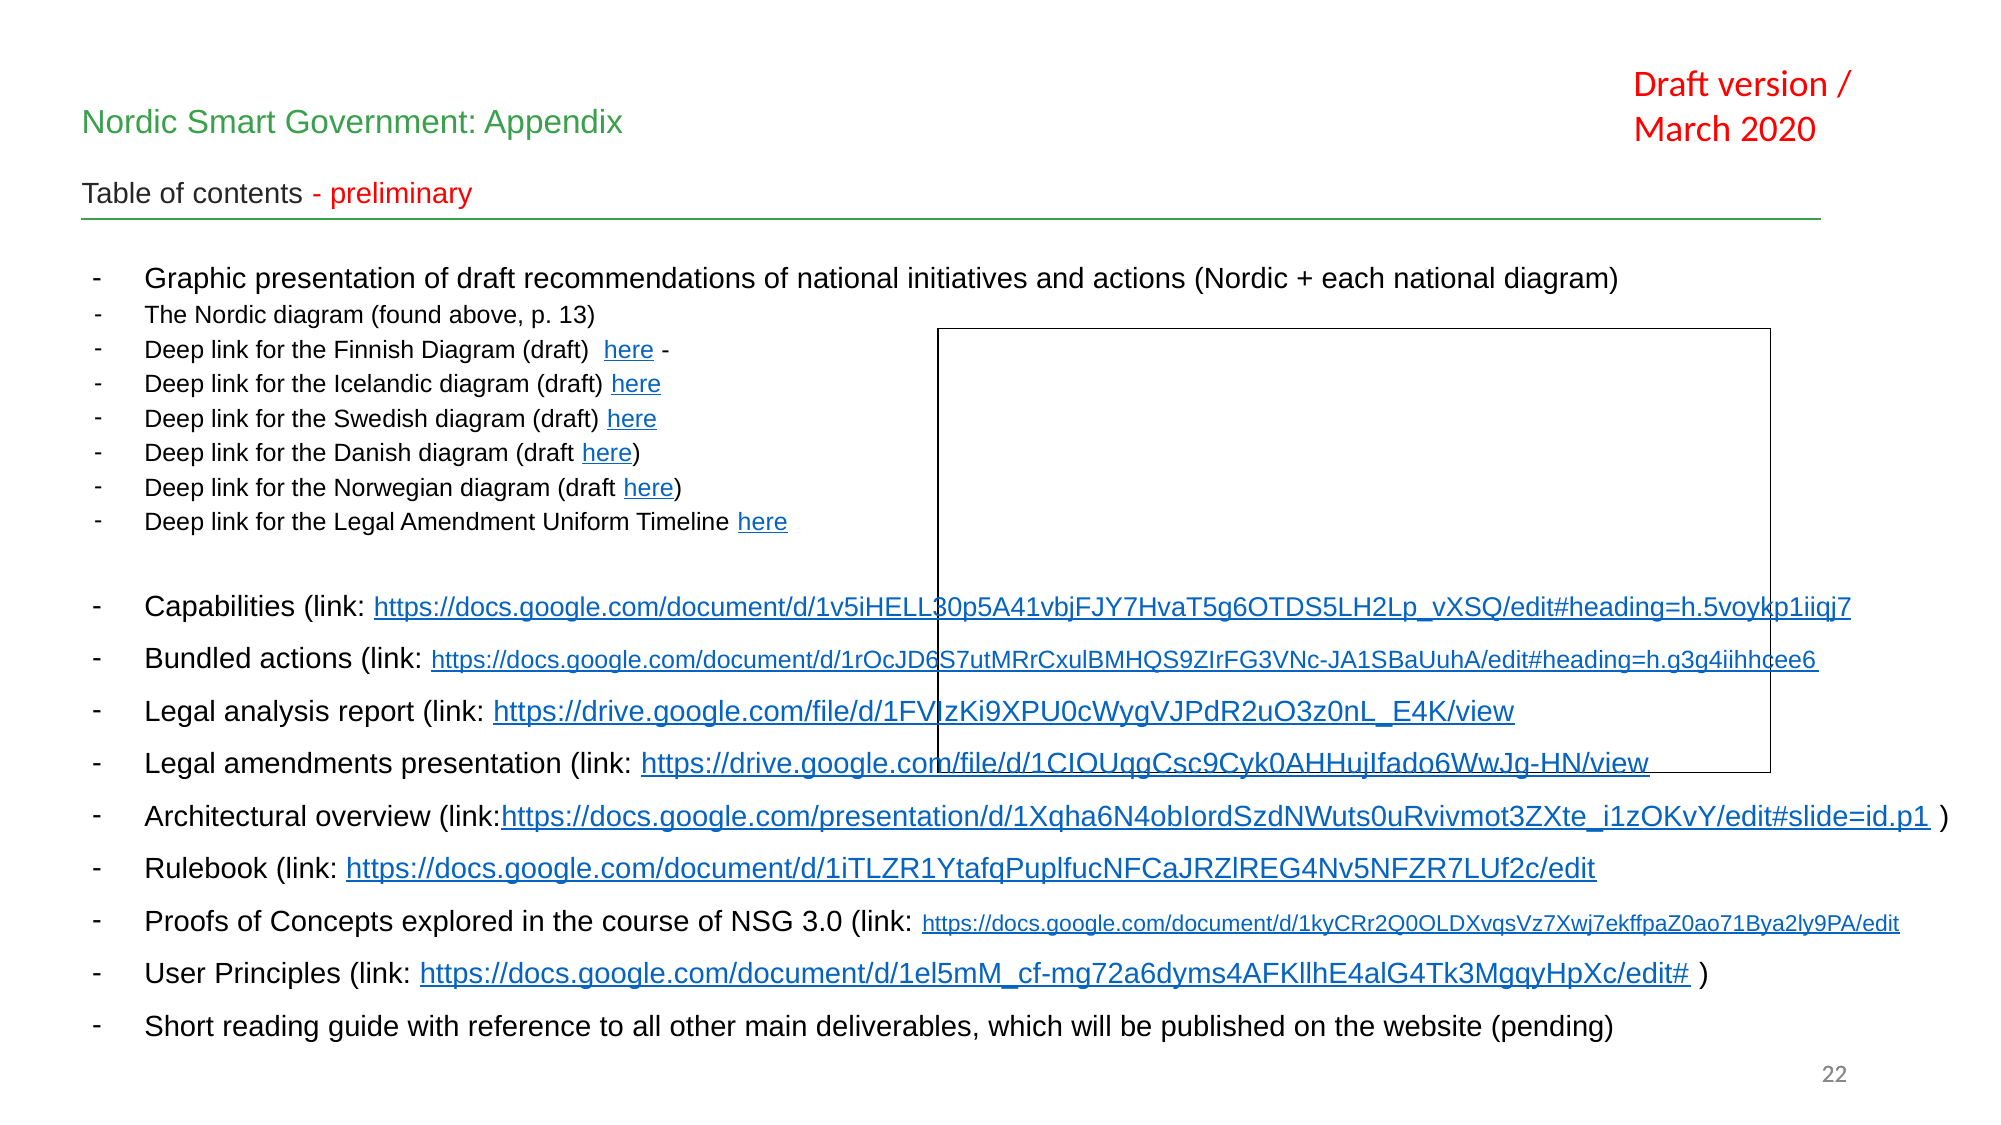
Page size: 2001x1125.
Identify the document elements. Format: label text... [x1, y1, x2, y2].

text_box Graphic presentation of draft recommendations of national initiatives and actions (Nordic + each national diagram) The Nordic diagram (found above, p. 13) Deep link for the Finnish Diagram (draft) here - Deep link for the Icelandic diagram (draft) here Deep link for the Swedish diagram (draft) here Deep link for the Danish diagram (draft here) Deep link for the Norwegian diagram (draft here) Deep link for the Legal Amendment Uniform Timeline here Capabilities (link: https://docs.google.com/document/d/1v5iHELL30p5A41vbjFJY7HvaT5g6OTDS5LH2Lp_vXSQ/edit#heading=h.5voykp1iiqj7 Bundled actions (link: https://docs.google.com/document/d/1rOcJD6S7utMRrCxulBMHQS9ZIrFG3VNc-JA1SBaUuhA/edit#heading=h.g3g4iihhcee6 Legal analysis report (link: https://drive.google.com/file/d/1FVIzKi9XPU0cWygVJPdR2uO3z0nL_E4K/view Legal amendments presentation (link: https://drive.google.com/file/d/1CIOUqgCsc9Cyk0AHHujIfado6WwJg-HN/view Architectural overview (link:https://docs.google.com/presentation/d/1Xqha6N4obIordSzdNWuts0uRvivmot3ZXte_i1zOKvY/edit#slide=id.p1 ) Rulebook (link: https://docs.google.com/document/d/1iTLZR1YtafqPuplfucNFCaJRZlREG4Nv5NFZR7LUf2c/edit Proofs of Concepts explored in the course of NSG 3.0 (link: https://docs.google.com/document/d/1kyCRr2Q0OLDXvqsVz7Xwj7ekffpaZ0ao71Bya2ly9PA/edit User Principles (link: https://docs.google.com/document/d/1el5mM_cf-mg72a6dyms4AFKllhE4alG4Tk3MgqyHpXc/edit# ) Short reading guide with reference to all other main deliverables, which will be published on the website (pending) [54, 234, 1968, 1053]
text_box Nordic Smart Government: Appendix Table of contents - preliminary [66, 92, 1948, 219]
text_box Draft version / March 2020 [1618, 51, 1922, 113]
text_box ‹#› [1412, 1053, 1863, 1103]
